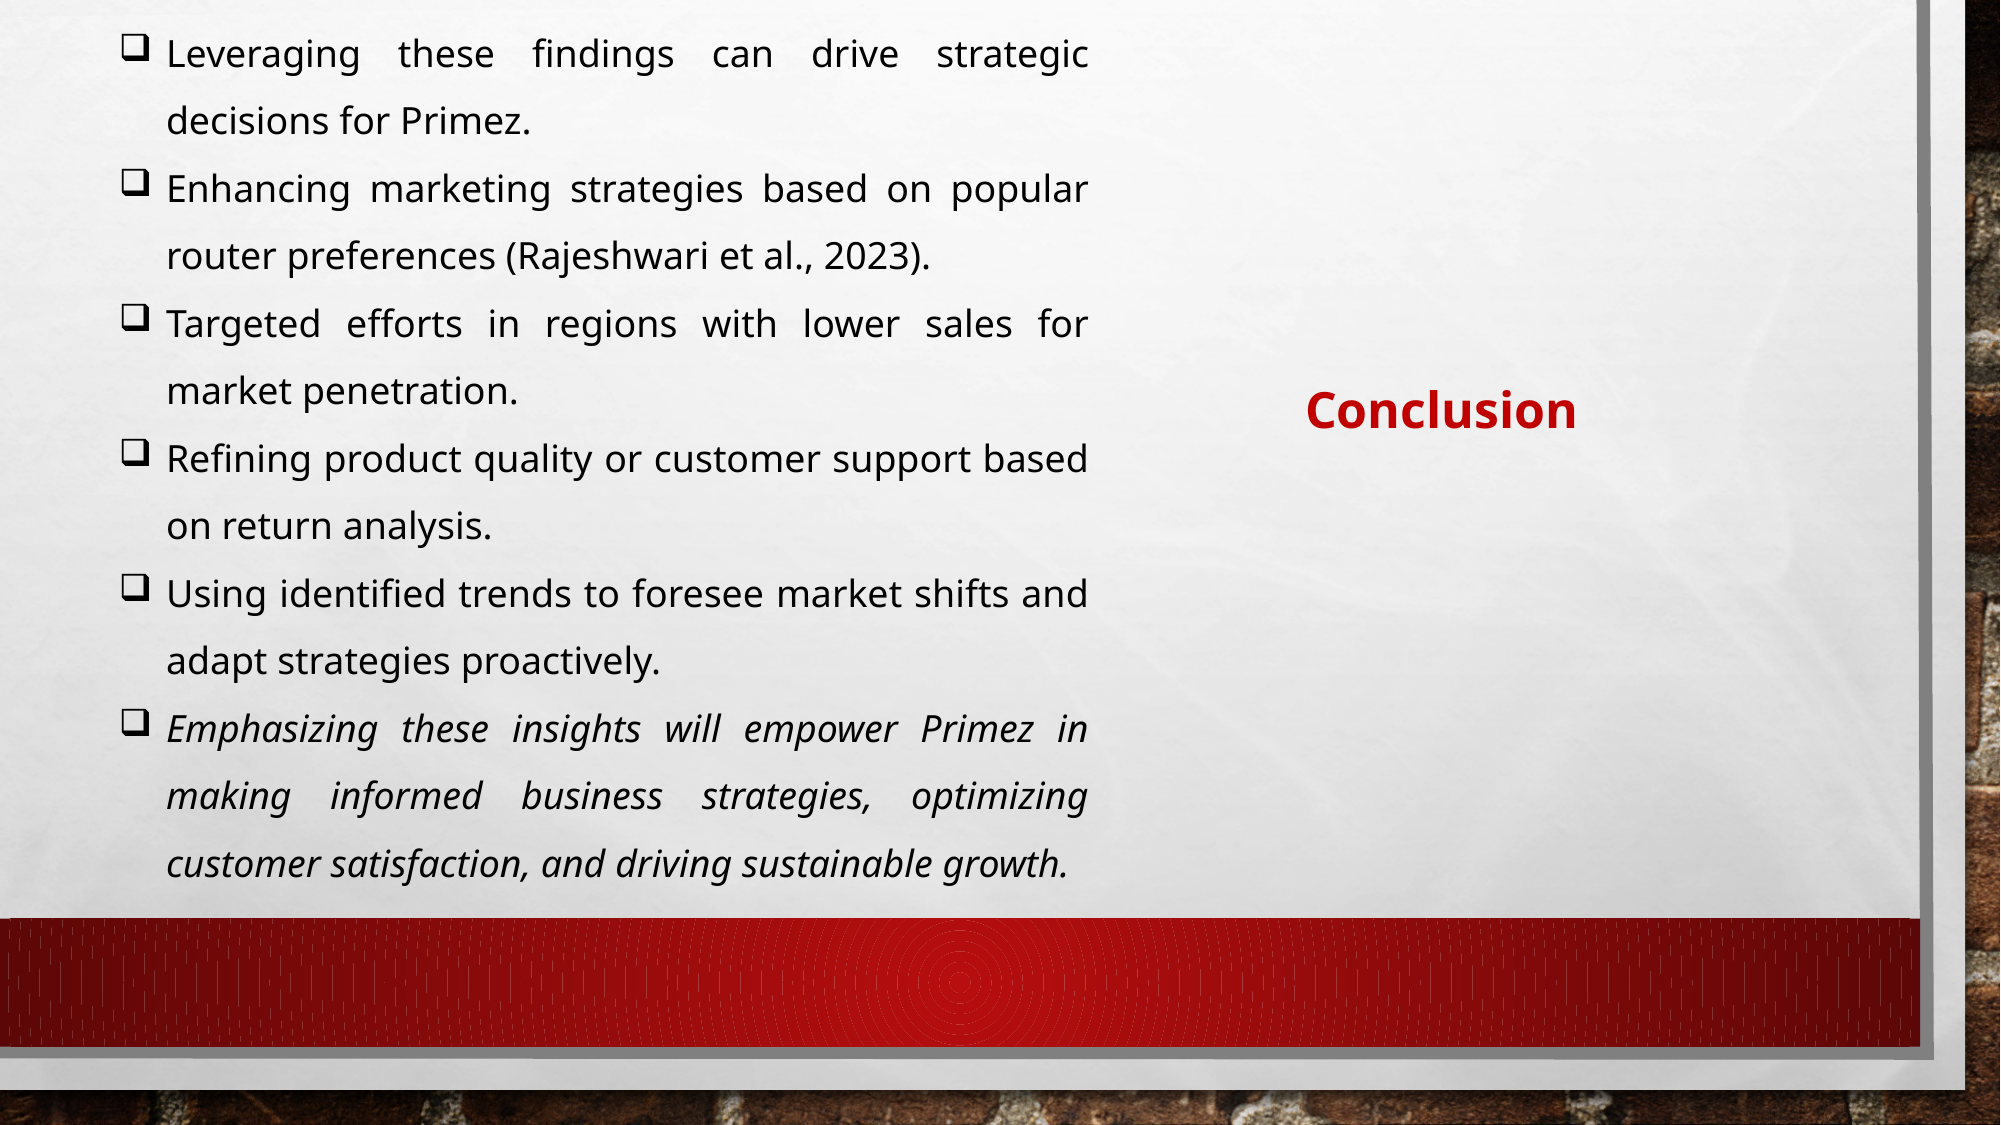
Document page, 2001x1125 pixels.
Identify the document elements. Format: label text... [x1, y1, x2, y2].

picture [0, 0, 2000, 1125]
text_box Leveraging these findings can drive strategic decisions for Primez. Enhancing marketing strategies based on popular router preferences (Rajeshwari et al., 2023). Targeted efforts in regions with lower sales for market penetration. Refining product quality or customer support based on return analysis. Using identified trends to foresee market shifts and adapt strategies proactively. Emphasizing these insights will empower Primez in making informed business strategies, optimizing customer satisfaction, and driving sustainable growth. [104, 0, 1105, 893]
text_box Conclusion [1290, 370, 1689, 446]
